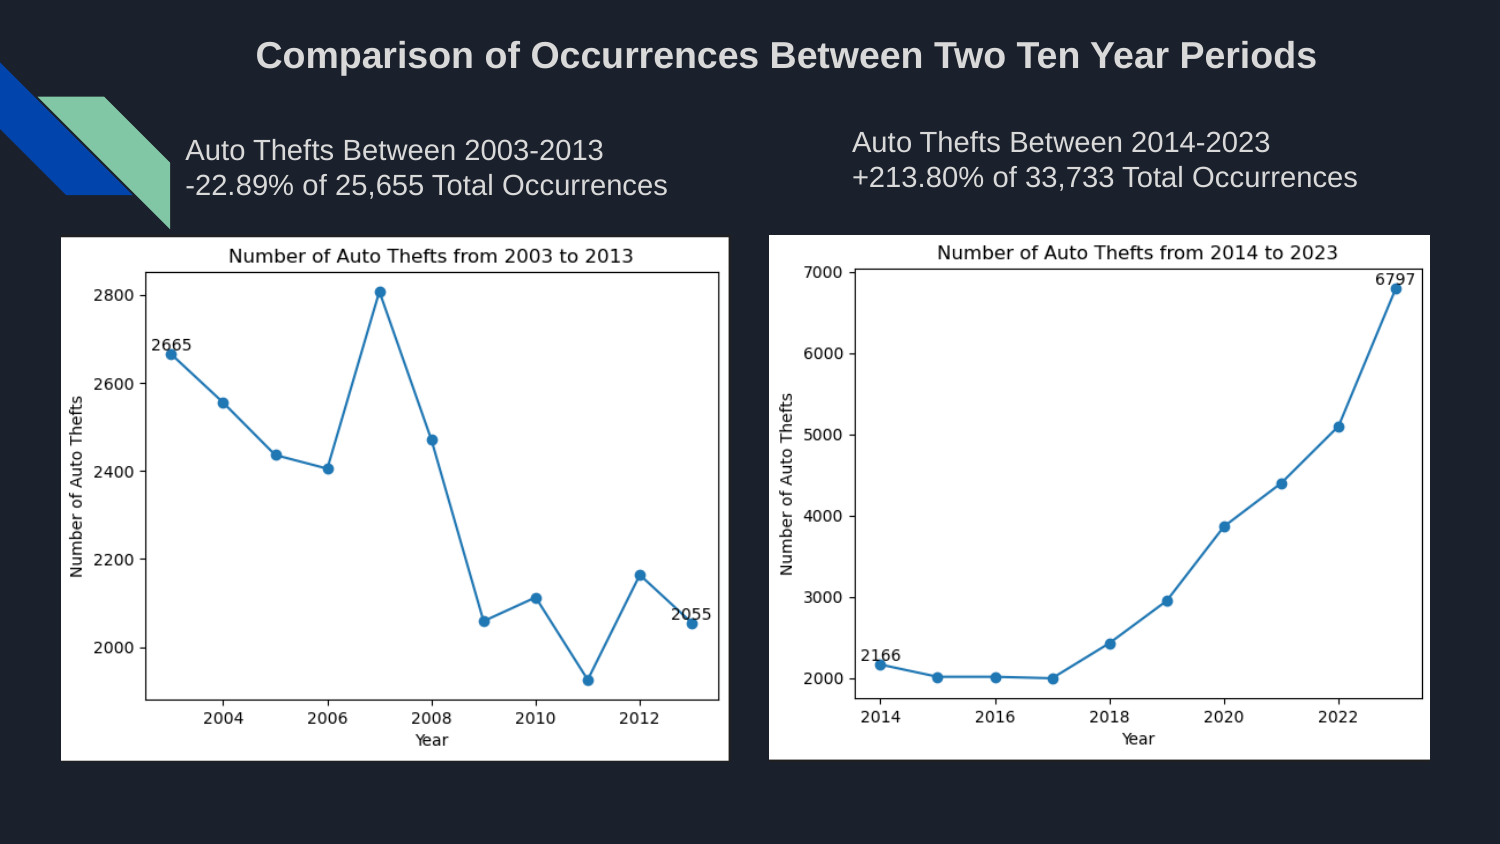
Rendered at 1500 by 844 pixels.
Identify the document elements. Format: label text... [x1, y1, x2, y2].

picture [769, 235, 1431, 762]
text_box Comparison of Occurrences Between Two Ten Year Periods [167, 16, 1333, 92]
text_box Auto Thefts Between 2003-2013 -22.89% of 25,655 Total Occurrences [170, 116, 831, 217]
text_box Auto Thefts Between 2014-2023 +213.80% of 33,733 Total Occurrences [837, 108, 1456, 209]
picture [60, 235, 731, 762]
